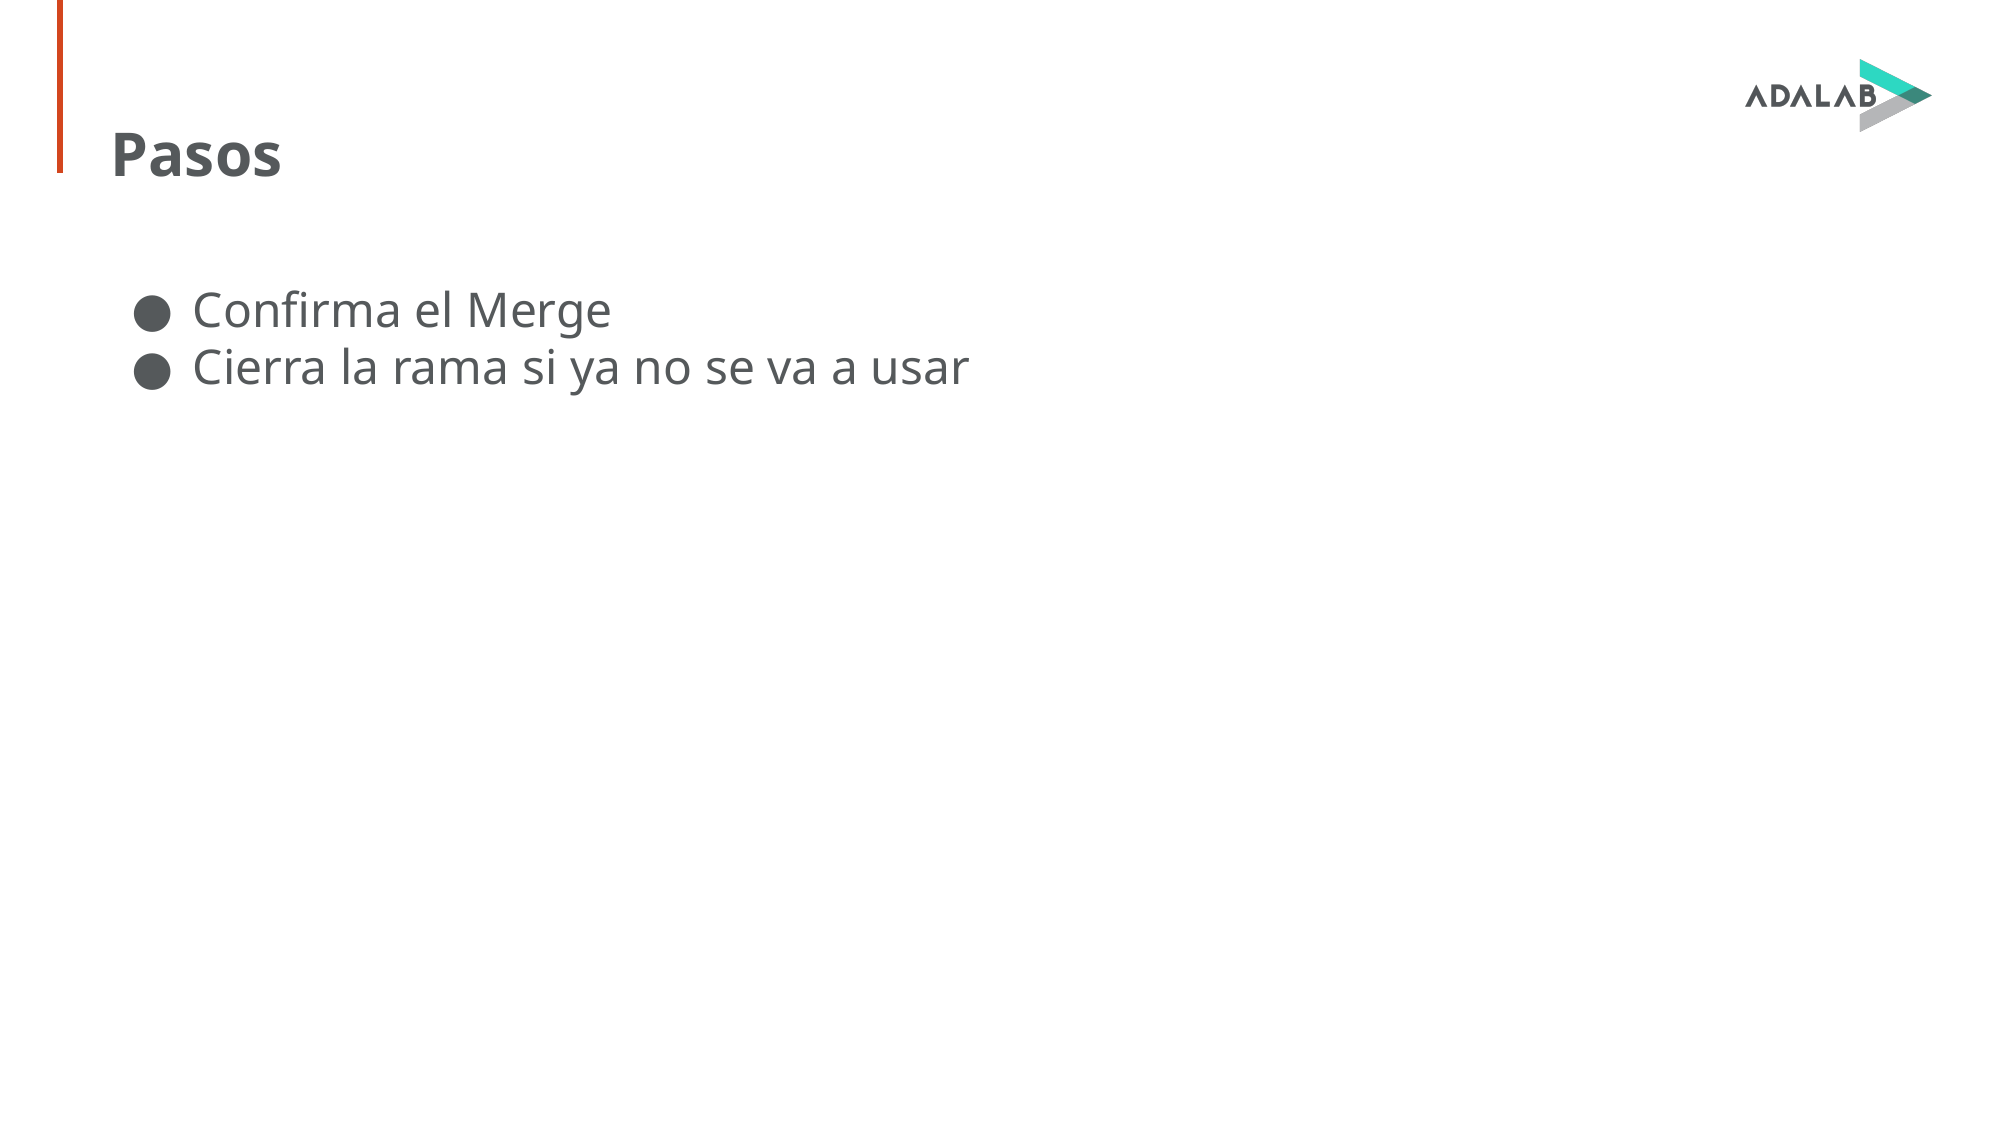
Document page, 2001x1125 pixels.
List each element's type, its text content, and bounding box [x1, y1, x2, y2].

picture [1745, 59, 1932, 132]
title Confirma el Merge Cierra la rama si ya no se va a usar [117, 279, 1922, 925]
title Pasos [110, 116, 1315, 177]
